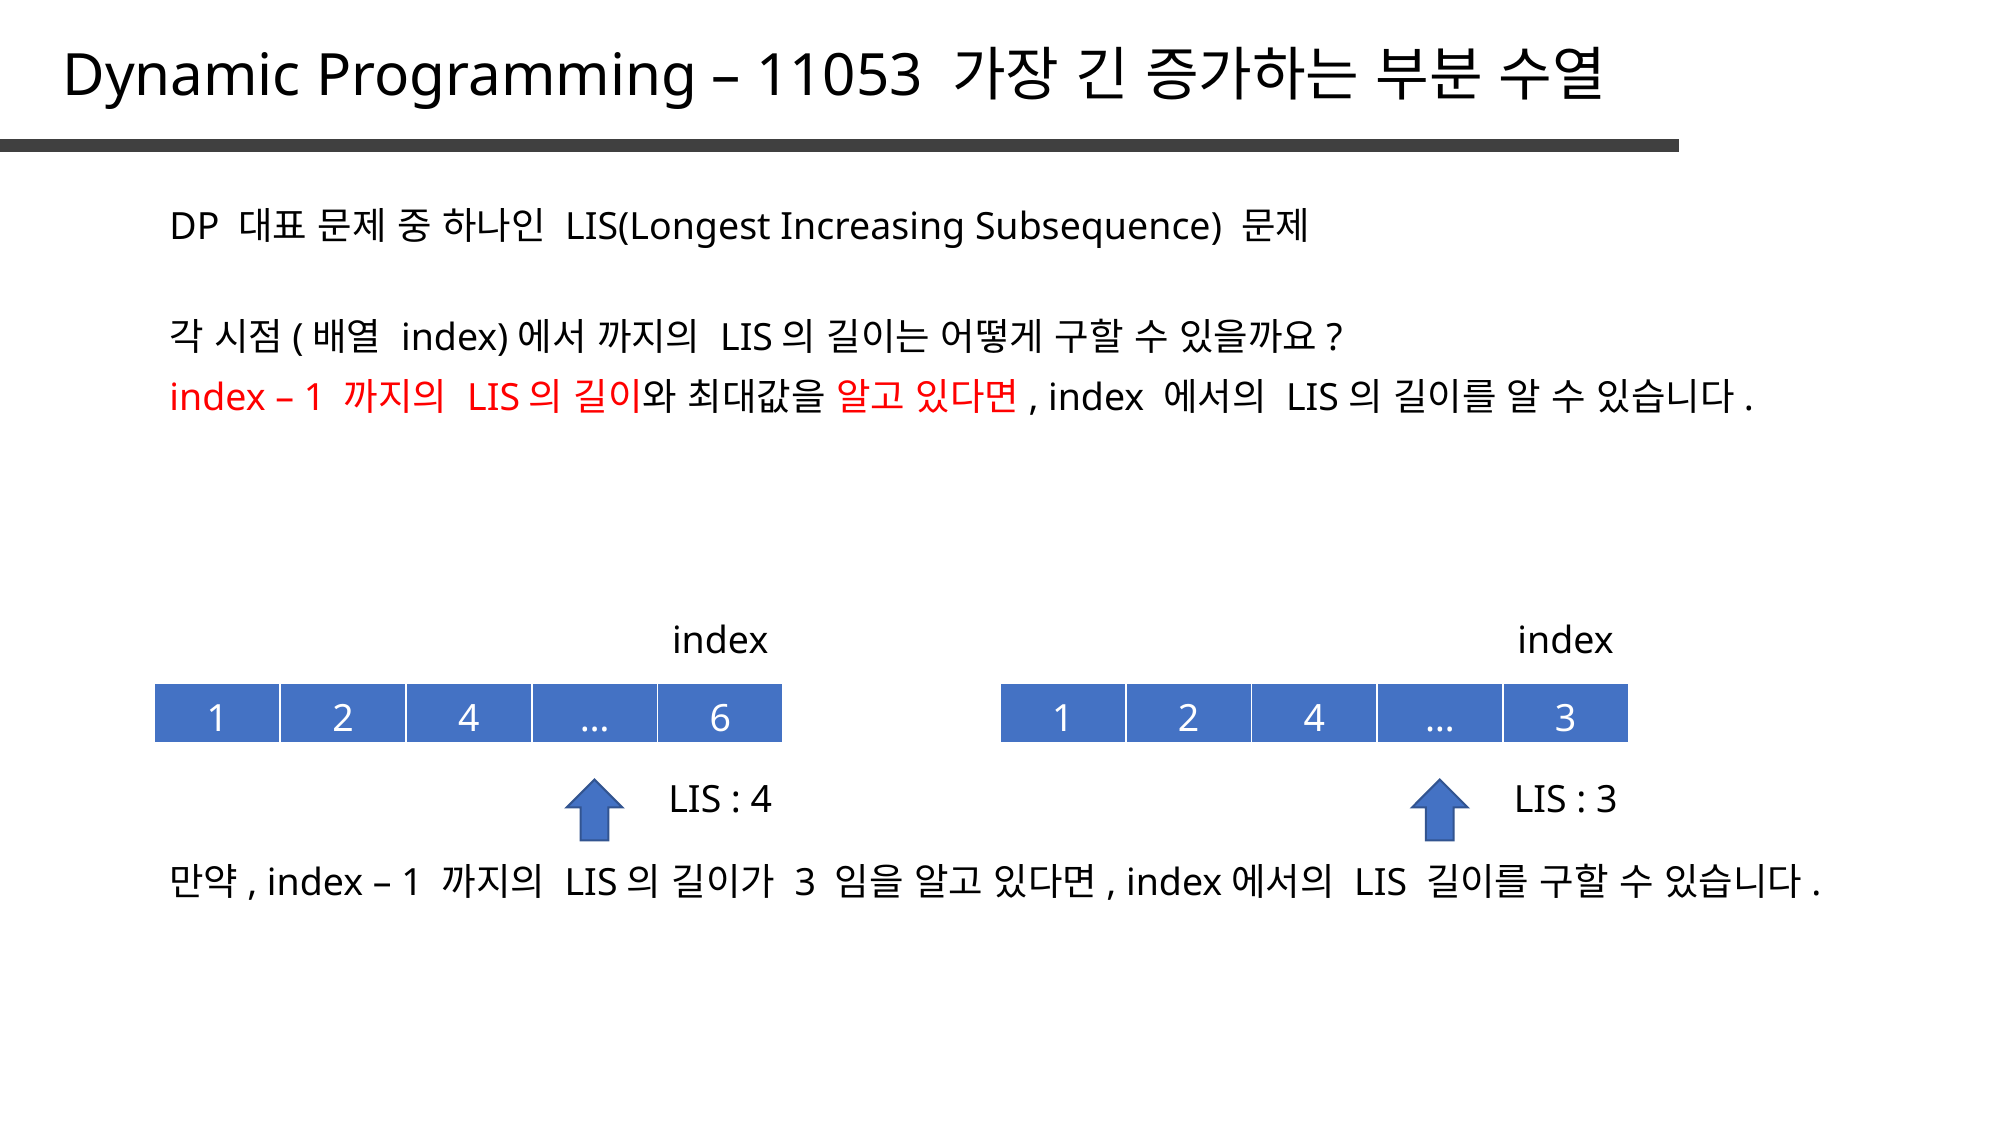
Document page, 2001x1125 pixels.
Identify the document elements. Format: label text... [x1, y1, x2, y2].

table_header 2 [281, 684, 405, 742]
table_header 1 [155, 684, 279, 742]
text_box [1409, 778, 1471, 842]
text_box DP 대표 문제 중 하나인 LIS(Longest Increasing Subsequence) 문제 [154, 195, 1847, 255]
text_box LIS : 3 [1493, 767, 1638, 827]
table_header 6 [658, 684, 782, 742]
text_box Dynamic Programming – 11053 가장 긴 증가하는 부분 수열 [47, 29, 1621, 115]
table_header … [1378, 684, 1502, 742]
table_header … [533, 684, 657, 742]
text_box LIS : 4 [648, 767, 793, 827]
text_box [564, 778, 625, 842]
table_header 3 [1504, 684, 1628, 742]
text_box index – 1 까지의 LIS의 길이와 최대값을 알고 있다면, index 에서의 LIS의 길이를 알 수 있습니다. [154, 365, 1847, 426]
text_box index [657, 608, 784, 668]
text_box 각 시점(배열 index)에서 까지의 LIS의 길이는 어떻게 구할 수 있을까요? [154, 305, 1847, 365]
text_box index [1502, 608, 1629, 668]
table_header 2 [1127, 684, 1251, 742]
table_header 4 [407, 684, 531, 742]
table_header 4 [1252, 684, 1376, 742]
table_header 1 [1001, 684, 1125, 742]
text_box 만약, index – 1 까지의 LIS의 길이가 3 임을 알고 있다면, index에서의 LIS 길이를 구할 수 있습니다. [154, 850, 1847, 911]
